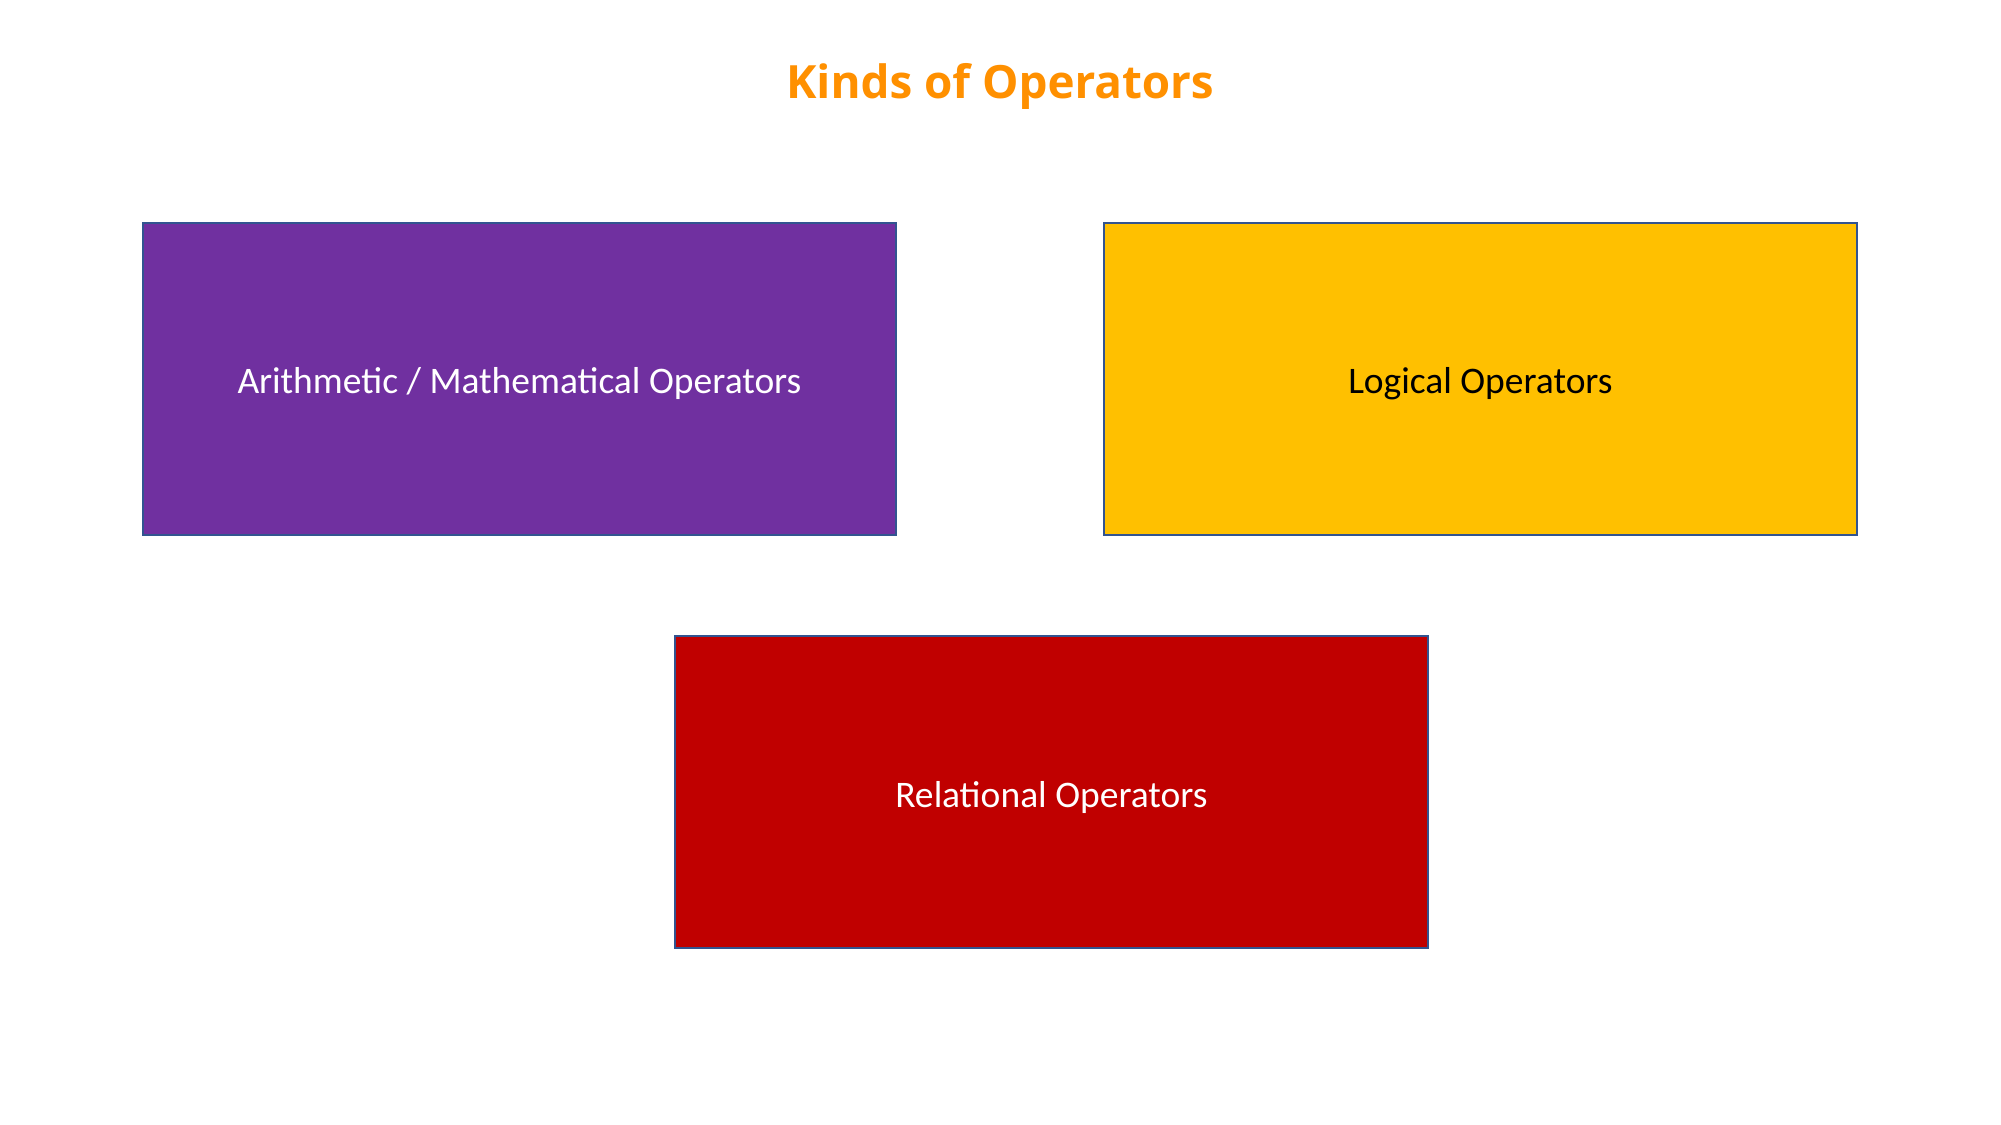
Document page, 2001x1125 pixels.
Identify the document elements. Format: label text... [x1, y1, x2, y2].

text_box Relational Operators [674, 635, 1429, 949]
text_box Kinds of Operators [771, 45, 1229, 116]
text_box Logical Operators [1103, 222, 1858, 536]
text_box Arithmetic / Mathematical Operators [142, 222, 897, 536]
